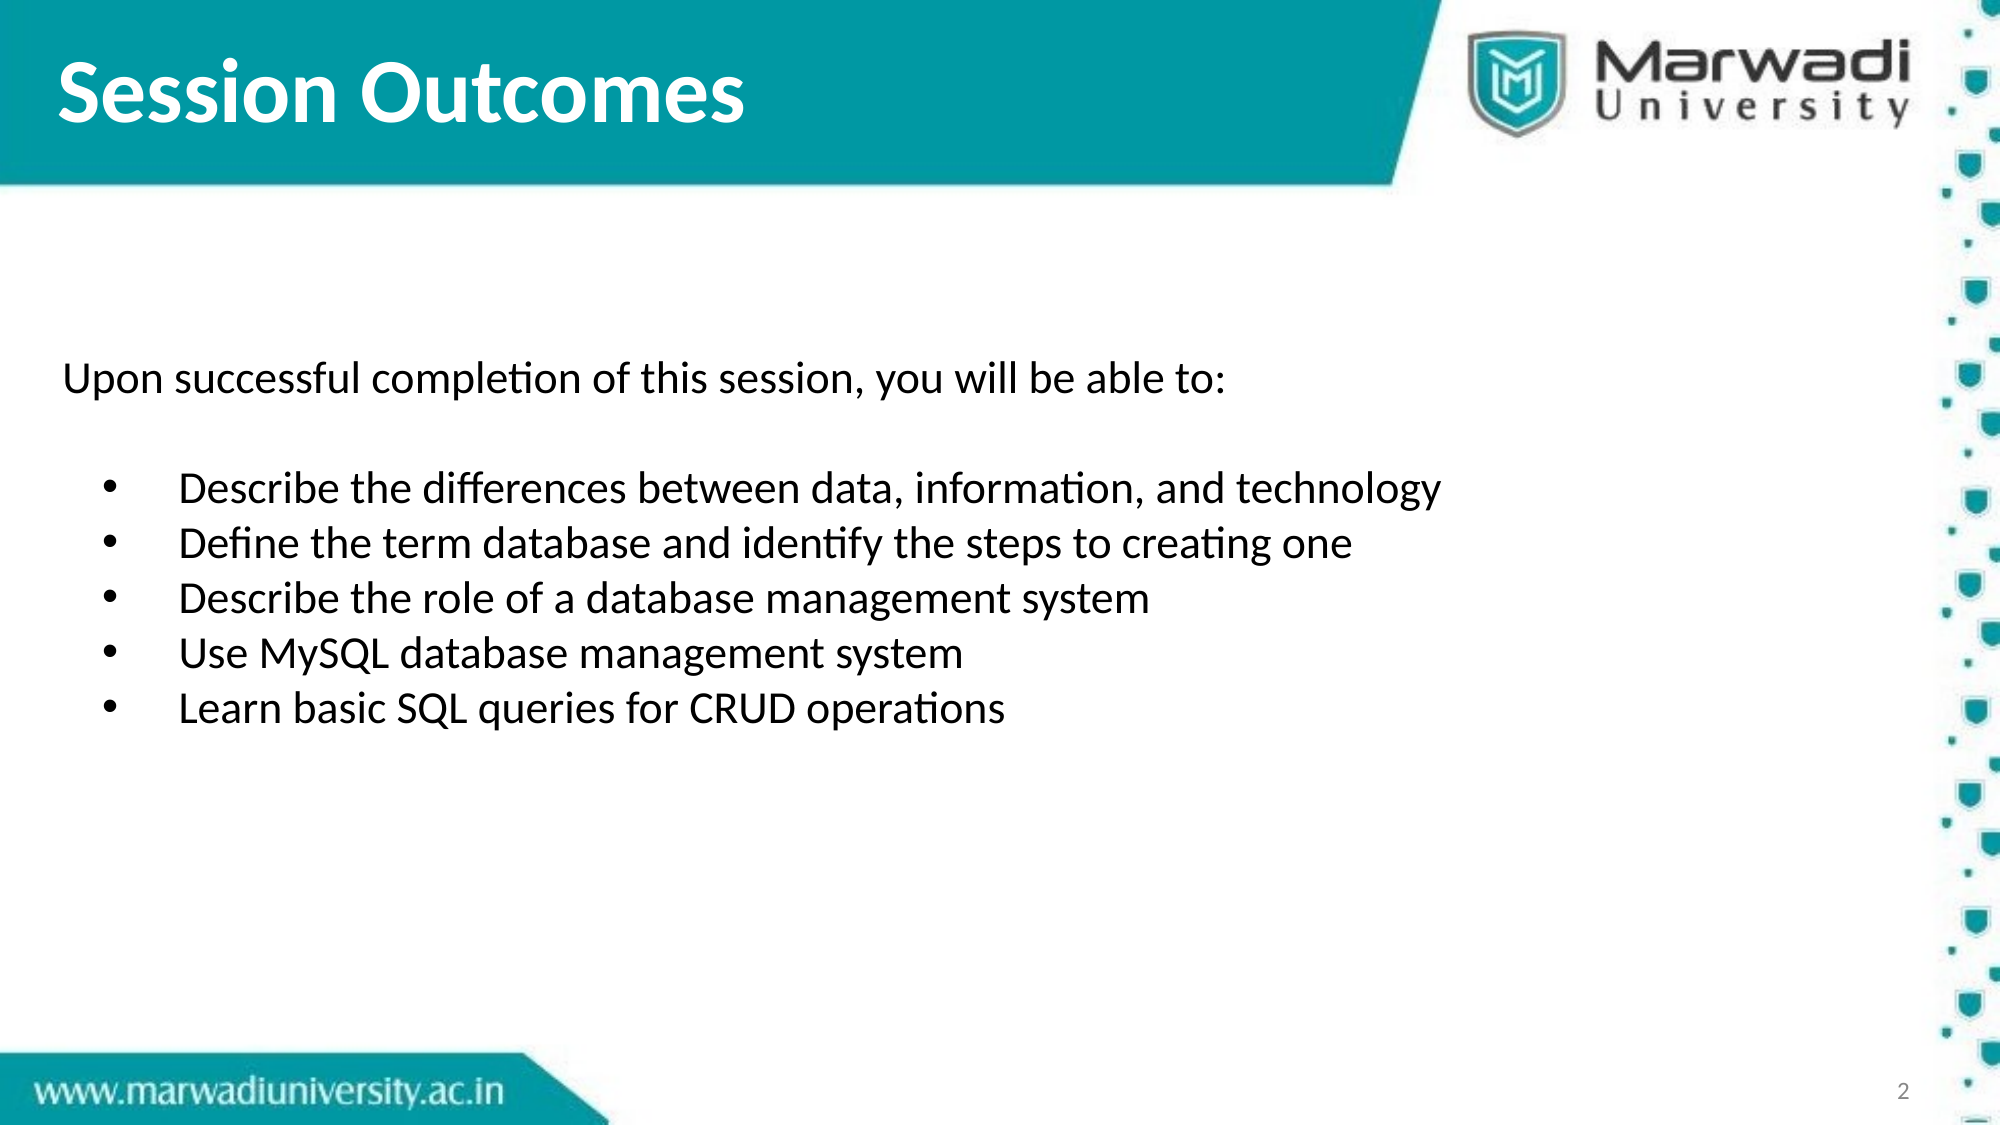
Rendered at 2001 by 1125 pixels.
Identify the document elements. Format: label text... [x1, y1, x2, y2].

title Session Outcomes [55, 28, 1188, 219]
slide_number 2 [1892, 1078, 1927, 1125]
text_box Upon successful completion of this session, you will be able to: Describe the differences between data, information, and technology Define the term database and identify the steps to creating one Describe the role of a database management system Use MySQL database management system Learn basic SQL queries for CRUD operations [62, 337, 1883, 733]
picture [0, 0, 2000, 1125]
